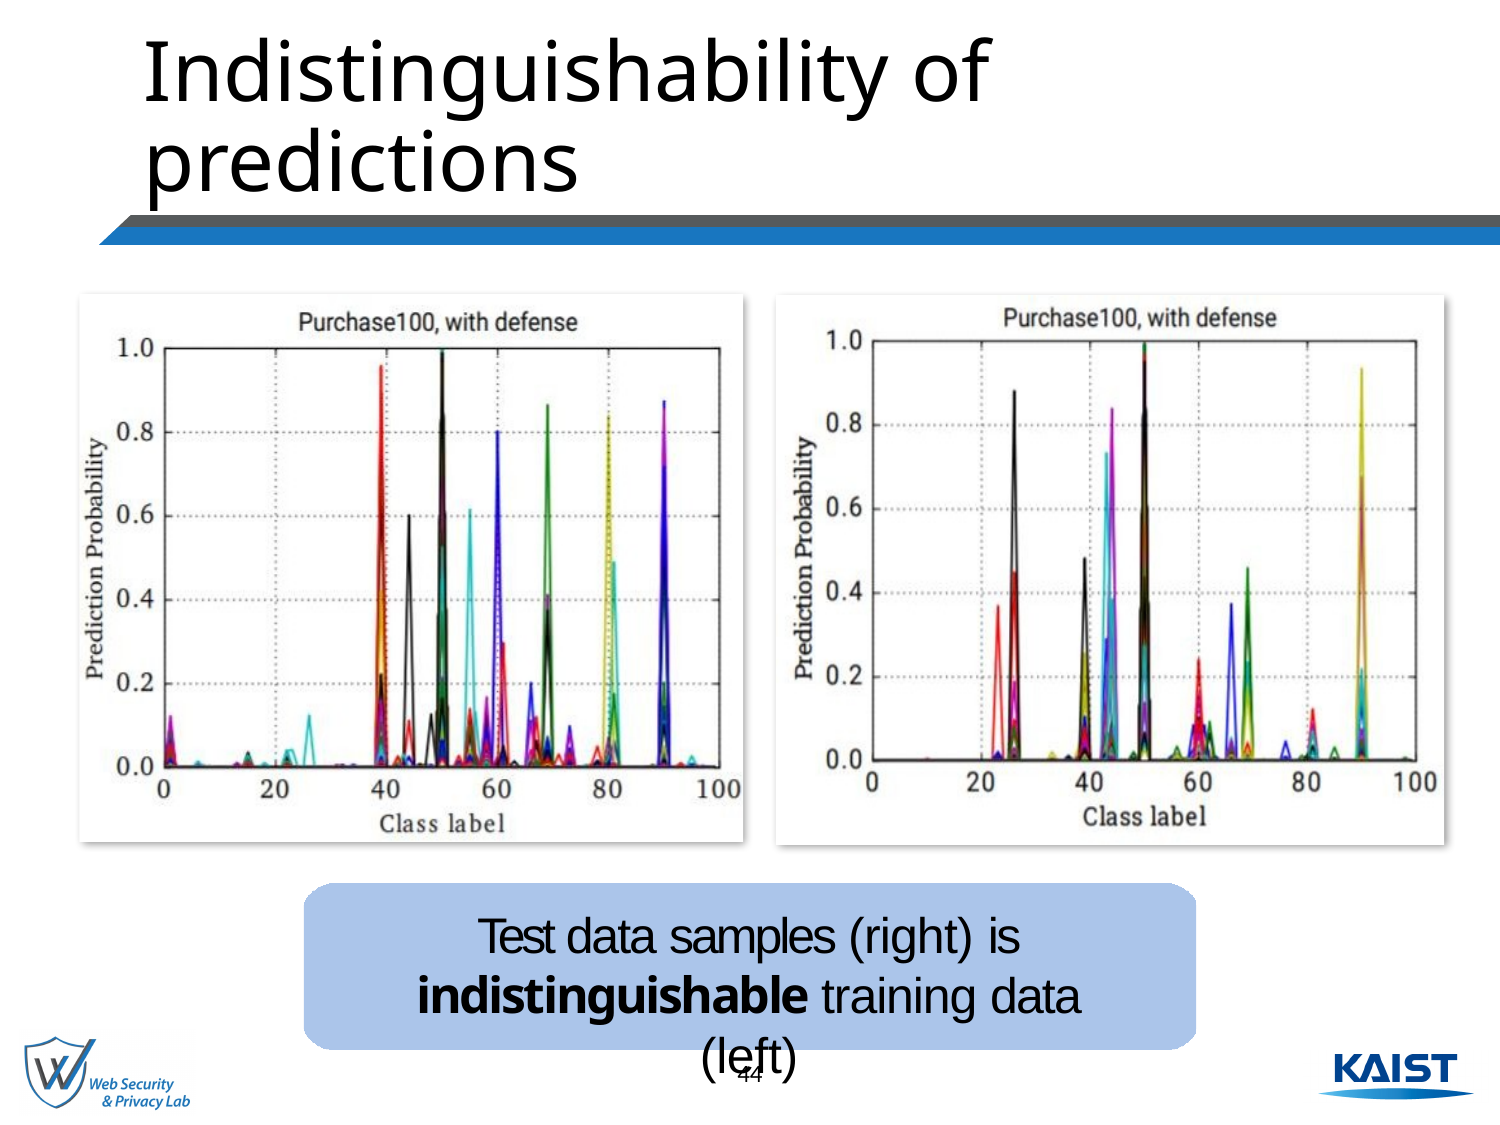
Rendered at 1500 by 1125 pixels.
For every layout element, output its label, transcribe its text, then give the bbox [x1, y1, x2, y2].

picture [19, 1029, 196, 1116]
title Indistinguishability of predictions [129, 70, 1423, 217]
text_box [303, 883, 1197, 1050]
picture [1303, 1050, 1489, 1103]
text_box [775, 295, 1445, 845]
text_box [79, 294, 744, 842]
slide_number 44 [581, 1050, 919, 1103]
